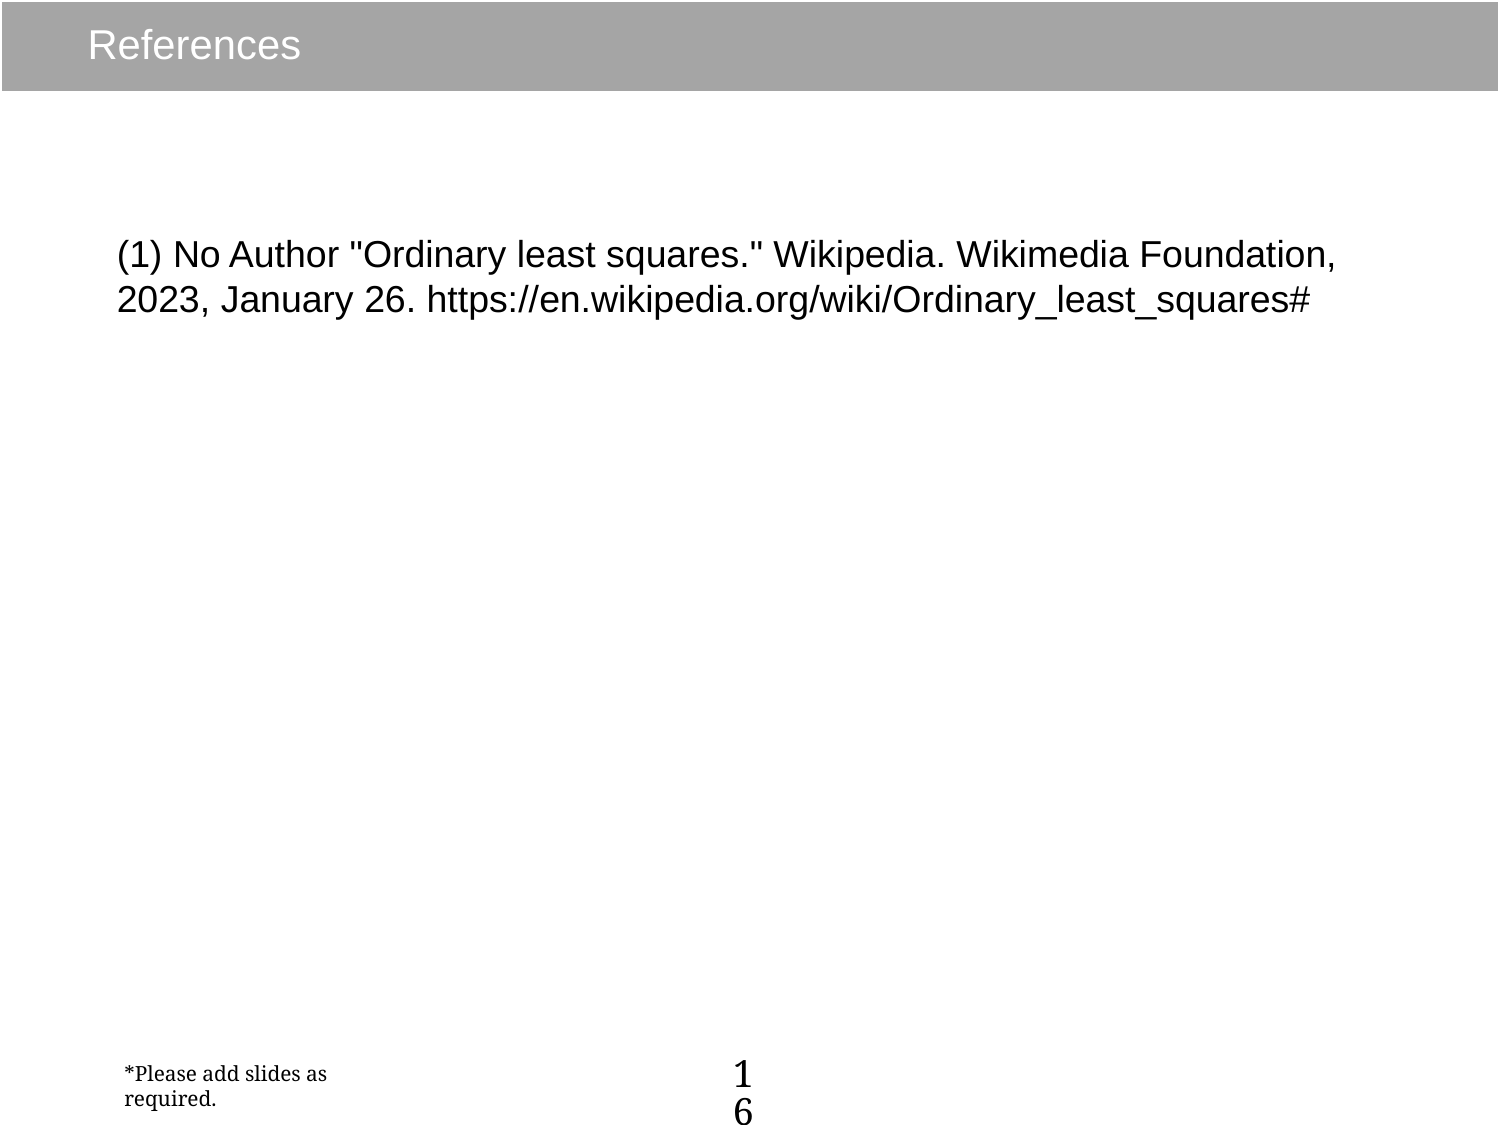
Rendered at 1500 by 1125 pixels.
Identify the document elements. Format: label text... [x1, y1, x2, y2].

text_box *Please add slides as required. [116, 1053, 413, 1118]
list (1) No Author "Ordinary least squares." Wikipedia. Wikimedia Foundation, 2023, January 26. https://en.wikipedia.org/wiki/Ordinary_least_squares# [109, 224, 1411, 906]
slide_number 16 [725, 1042, 775, 1125]
title References [79, 2, 1231, 91]
